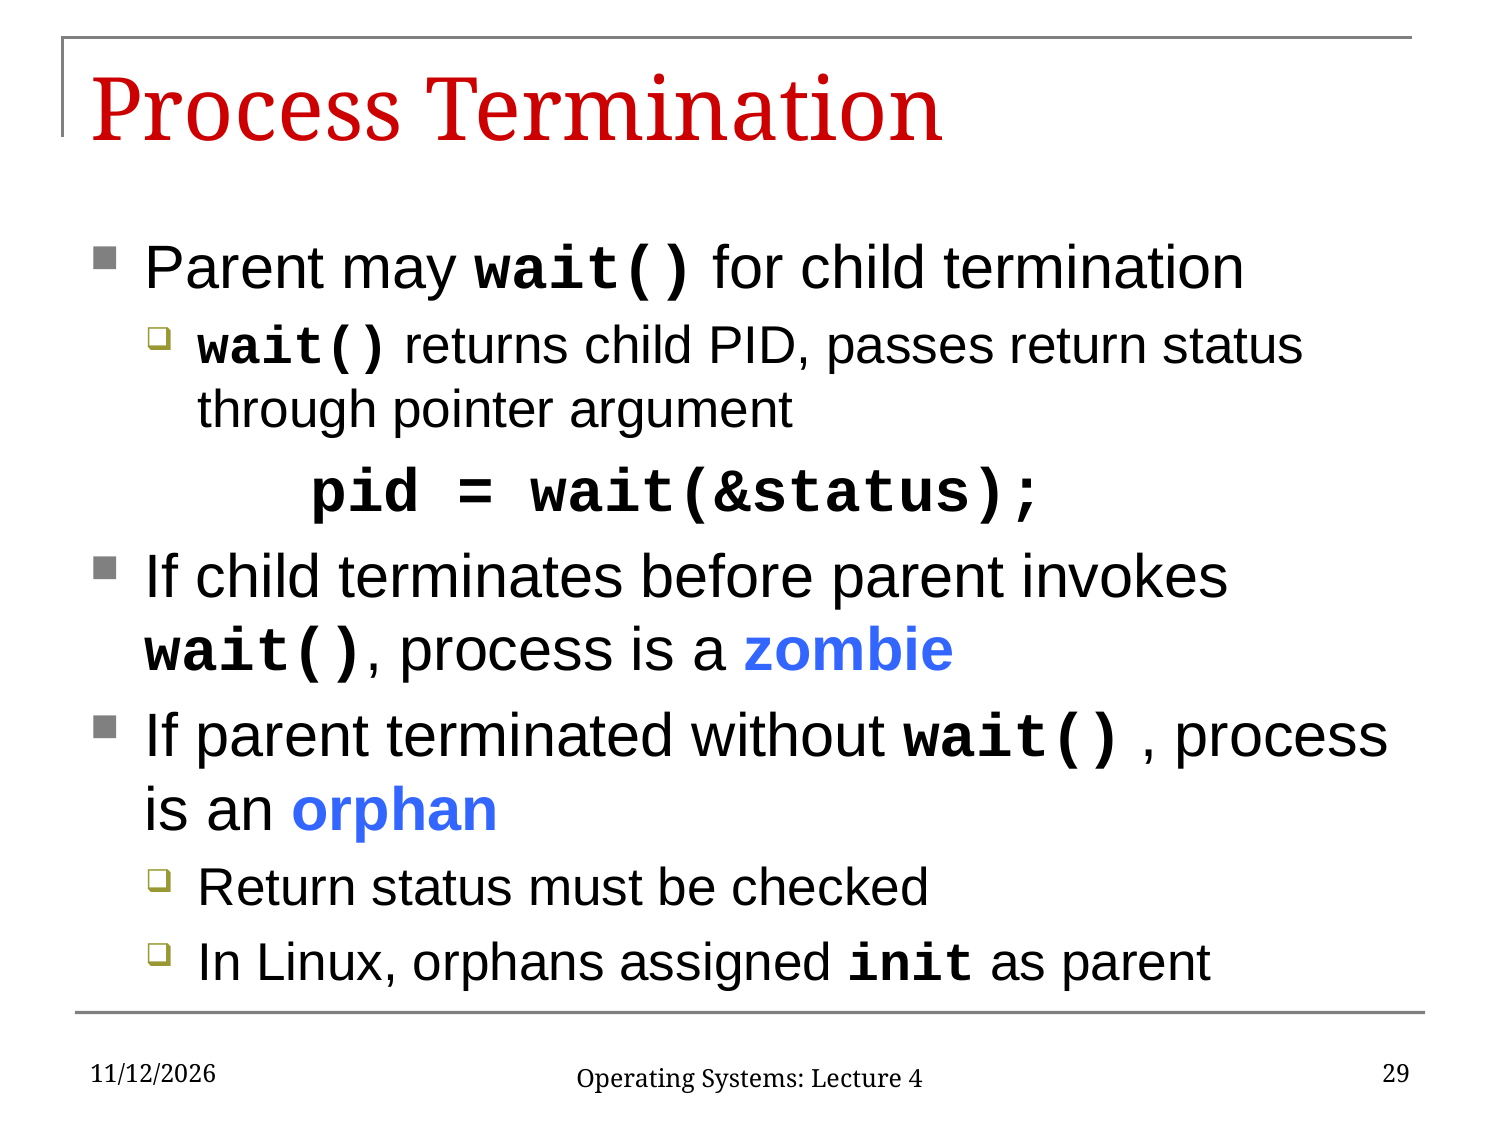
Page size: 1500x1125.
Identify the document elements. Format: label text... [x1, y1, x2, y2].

list Parent may wait() for child termination wait() returns child PID, passes return status through pointer argument pid = wait(&status); If child terminates before parent invokes wait(), process is a zombie If parent terminated without wait() , process is an orphan Return status must be checked In Linux, orphans assigned init as parent [75, 187, 1425, 1006]
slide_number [74, 1023, 426, 1100]
footer Operating Systems: Lecture 4 [512, 1024, 988, 1101]
title Process Termination [75, 45, 1425, 163]
slide_number 29 [1074, 1023, 1426, 1100]
